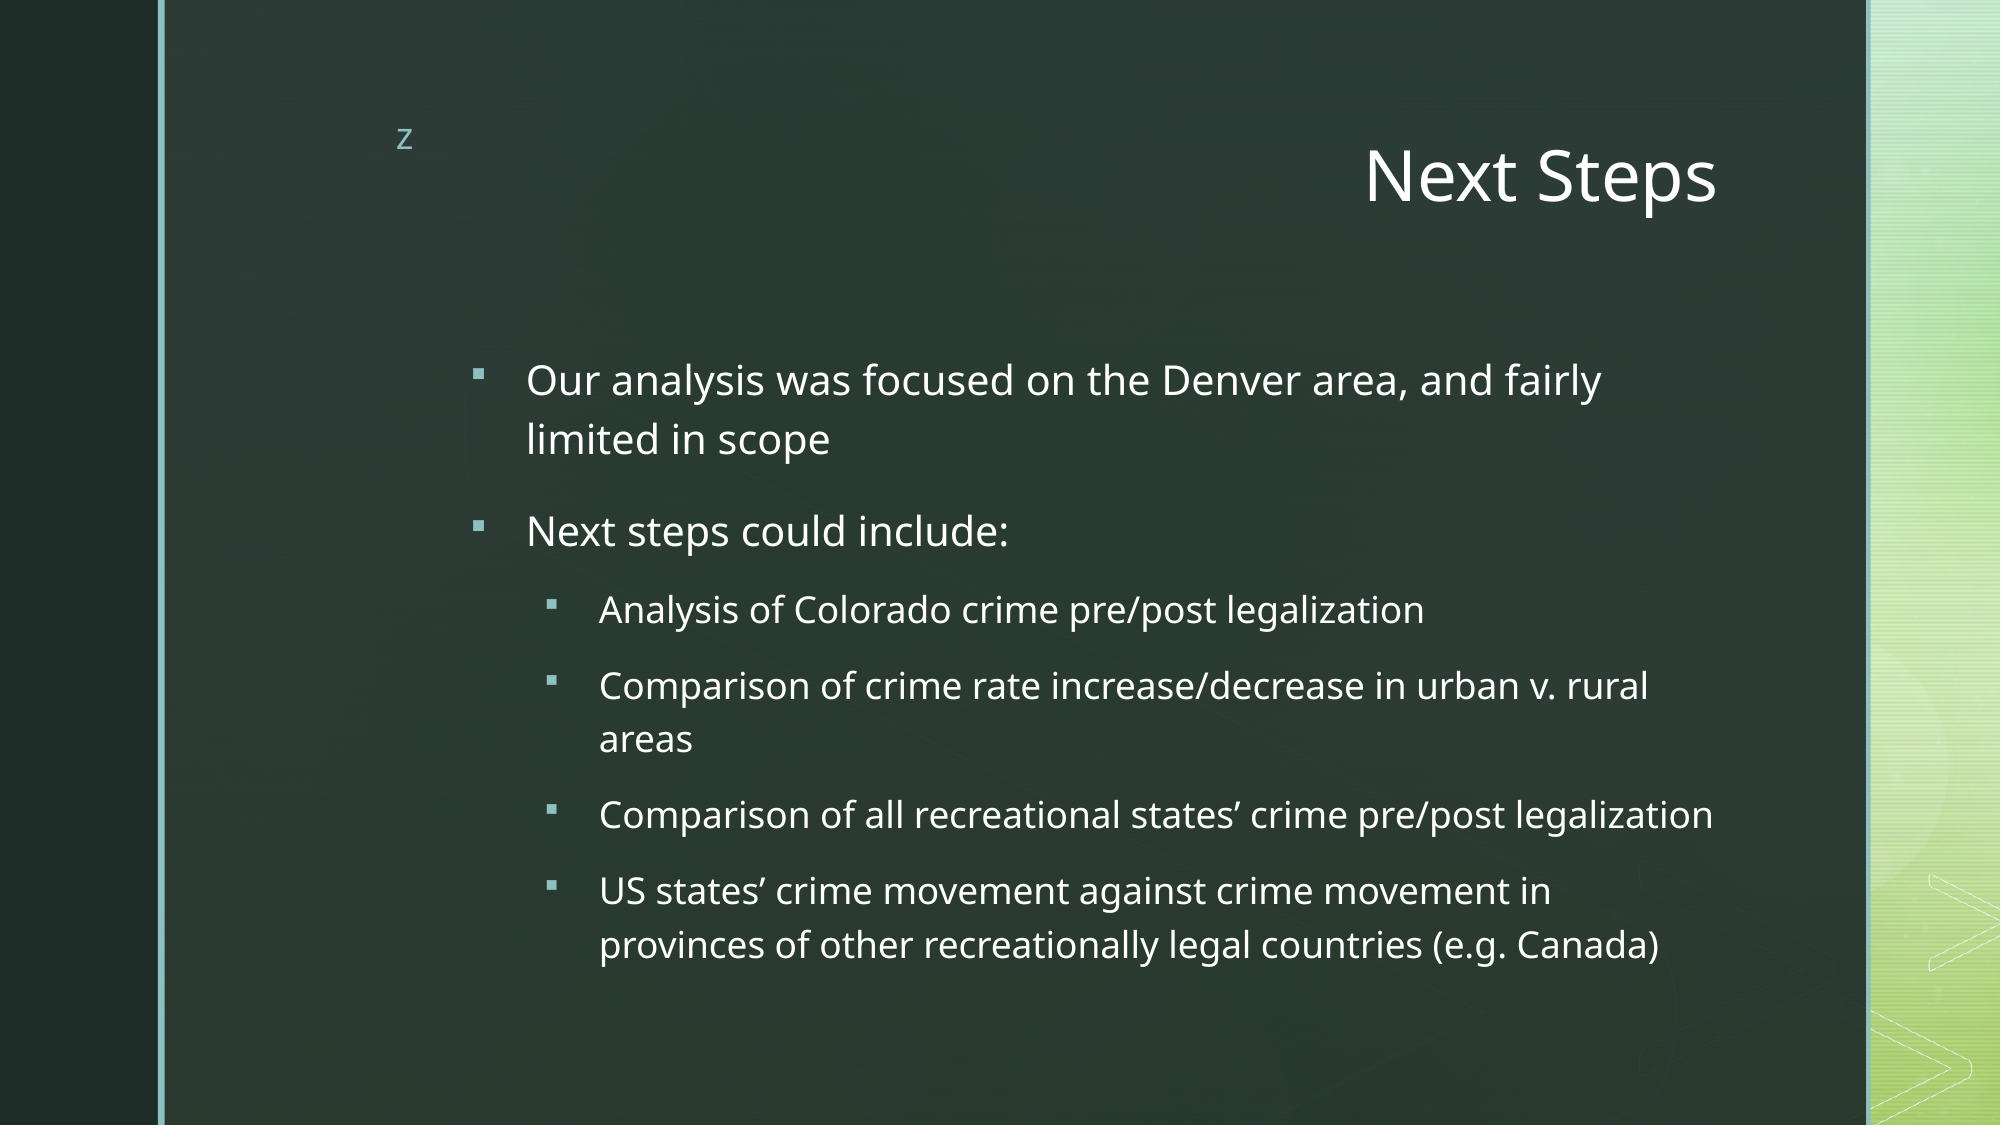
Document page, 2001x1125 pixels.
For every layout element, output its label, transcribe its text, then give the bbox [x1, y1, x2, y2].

picture [1871, 0, 2001, 1125]
title Next Steps [428, 132, 1734, 310]
list Our analysis was focused on the Denver area, and fairly limited in scope Next steps could include: Analysis of Colorado crime pre/post legalization Comparison of crime rate increase/decrease in urban v. rural areas Comparison of all recreational states’ crime pre/post legalization US states’ crime movement against crime movement in provinces of other recreationally legal countries (e.g. Canada) [454, 336, 1734, 993]
